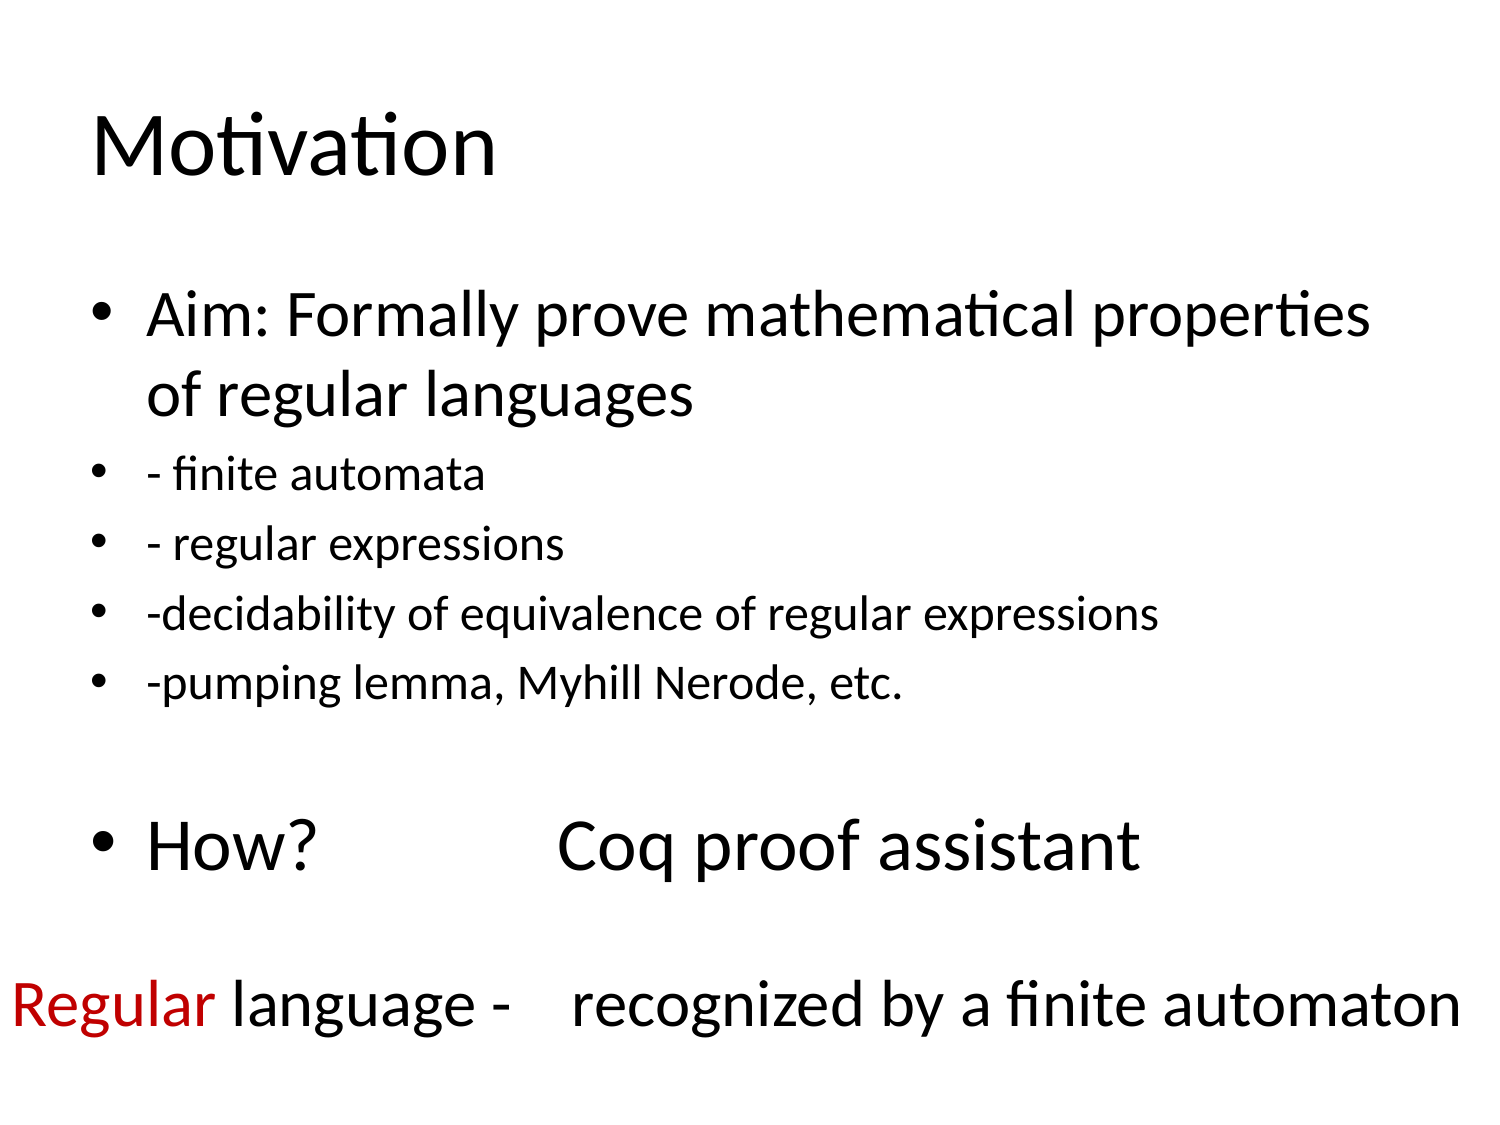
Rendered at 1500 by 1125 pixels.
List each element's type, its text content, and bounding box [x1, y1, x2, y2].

text_box Regular language - recognized by a finite automaton [0, 952, 1500, 1047]
list Aim: Formally prove mathematical properties of regular languages - finite automata - regular expressions -decidability of equivalence of regular expressions -pumping lemma, Myhill Nerode, etc. How? Coq proof assistant [75, 262, 1425, 952]
title Motivation [75, 45, 1425, 233]
